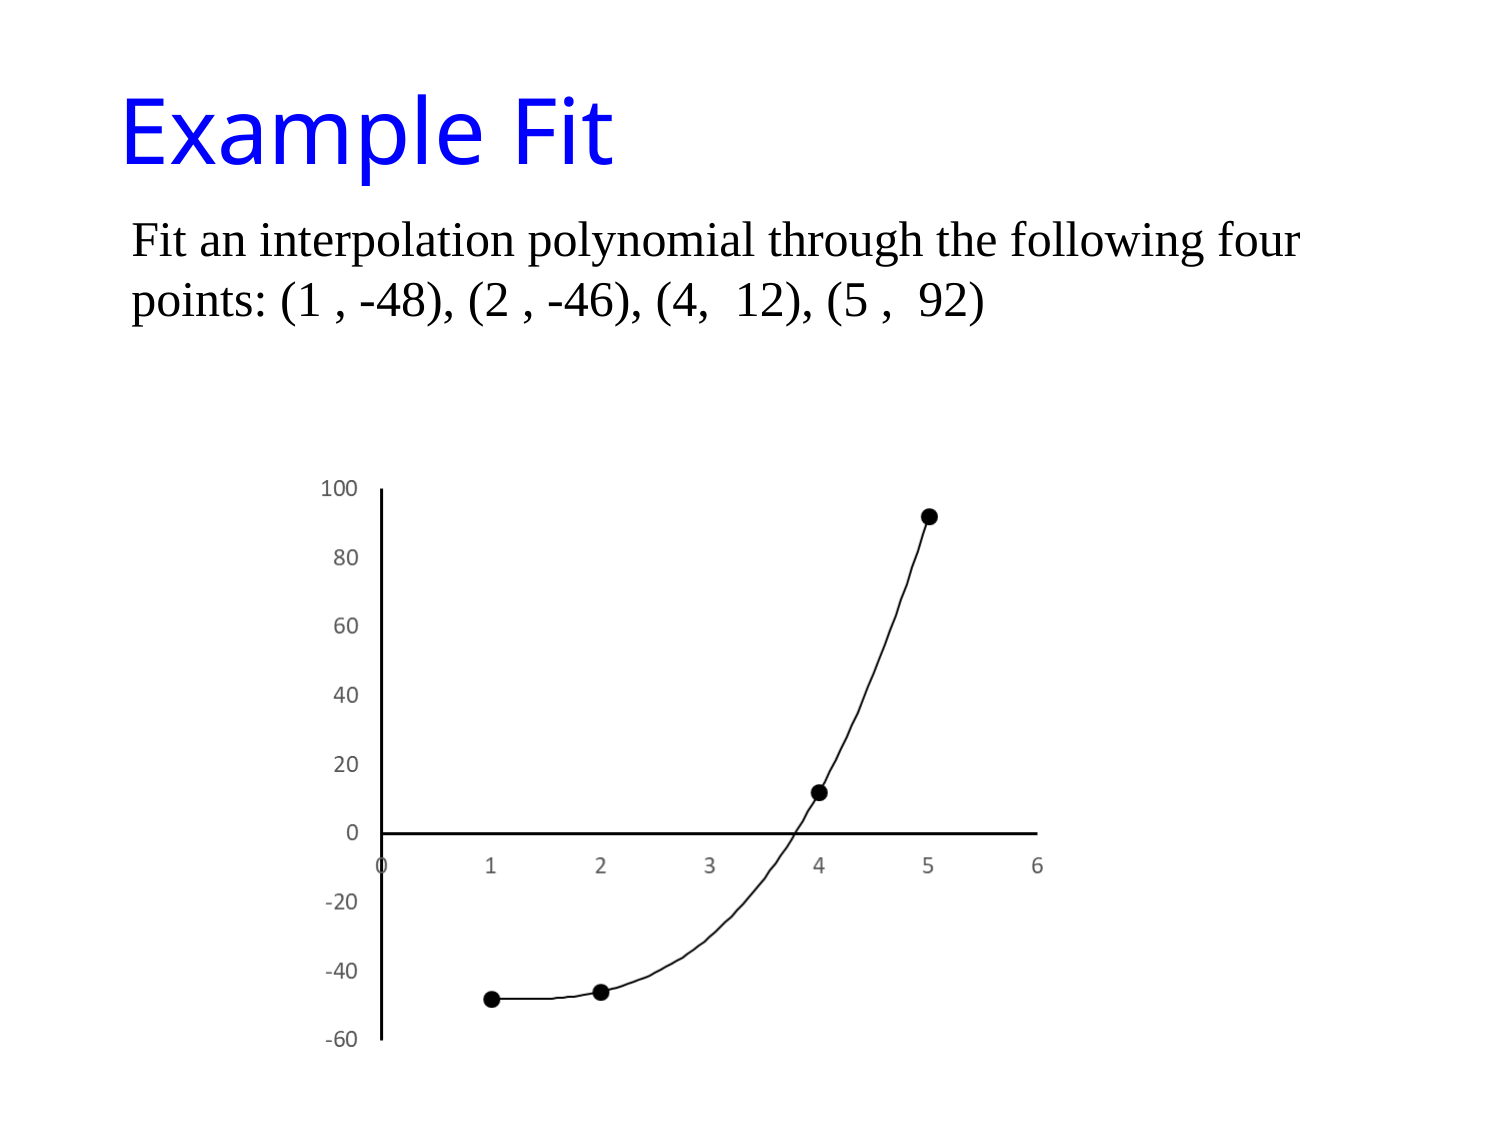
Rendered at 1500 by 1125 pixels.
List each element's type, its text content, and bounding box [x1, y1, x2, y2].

picture [306, 463, 1067, 1066]
title Example Fit [103, 59, 1384, 211]
